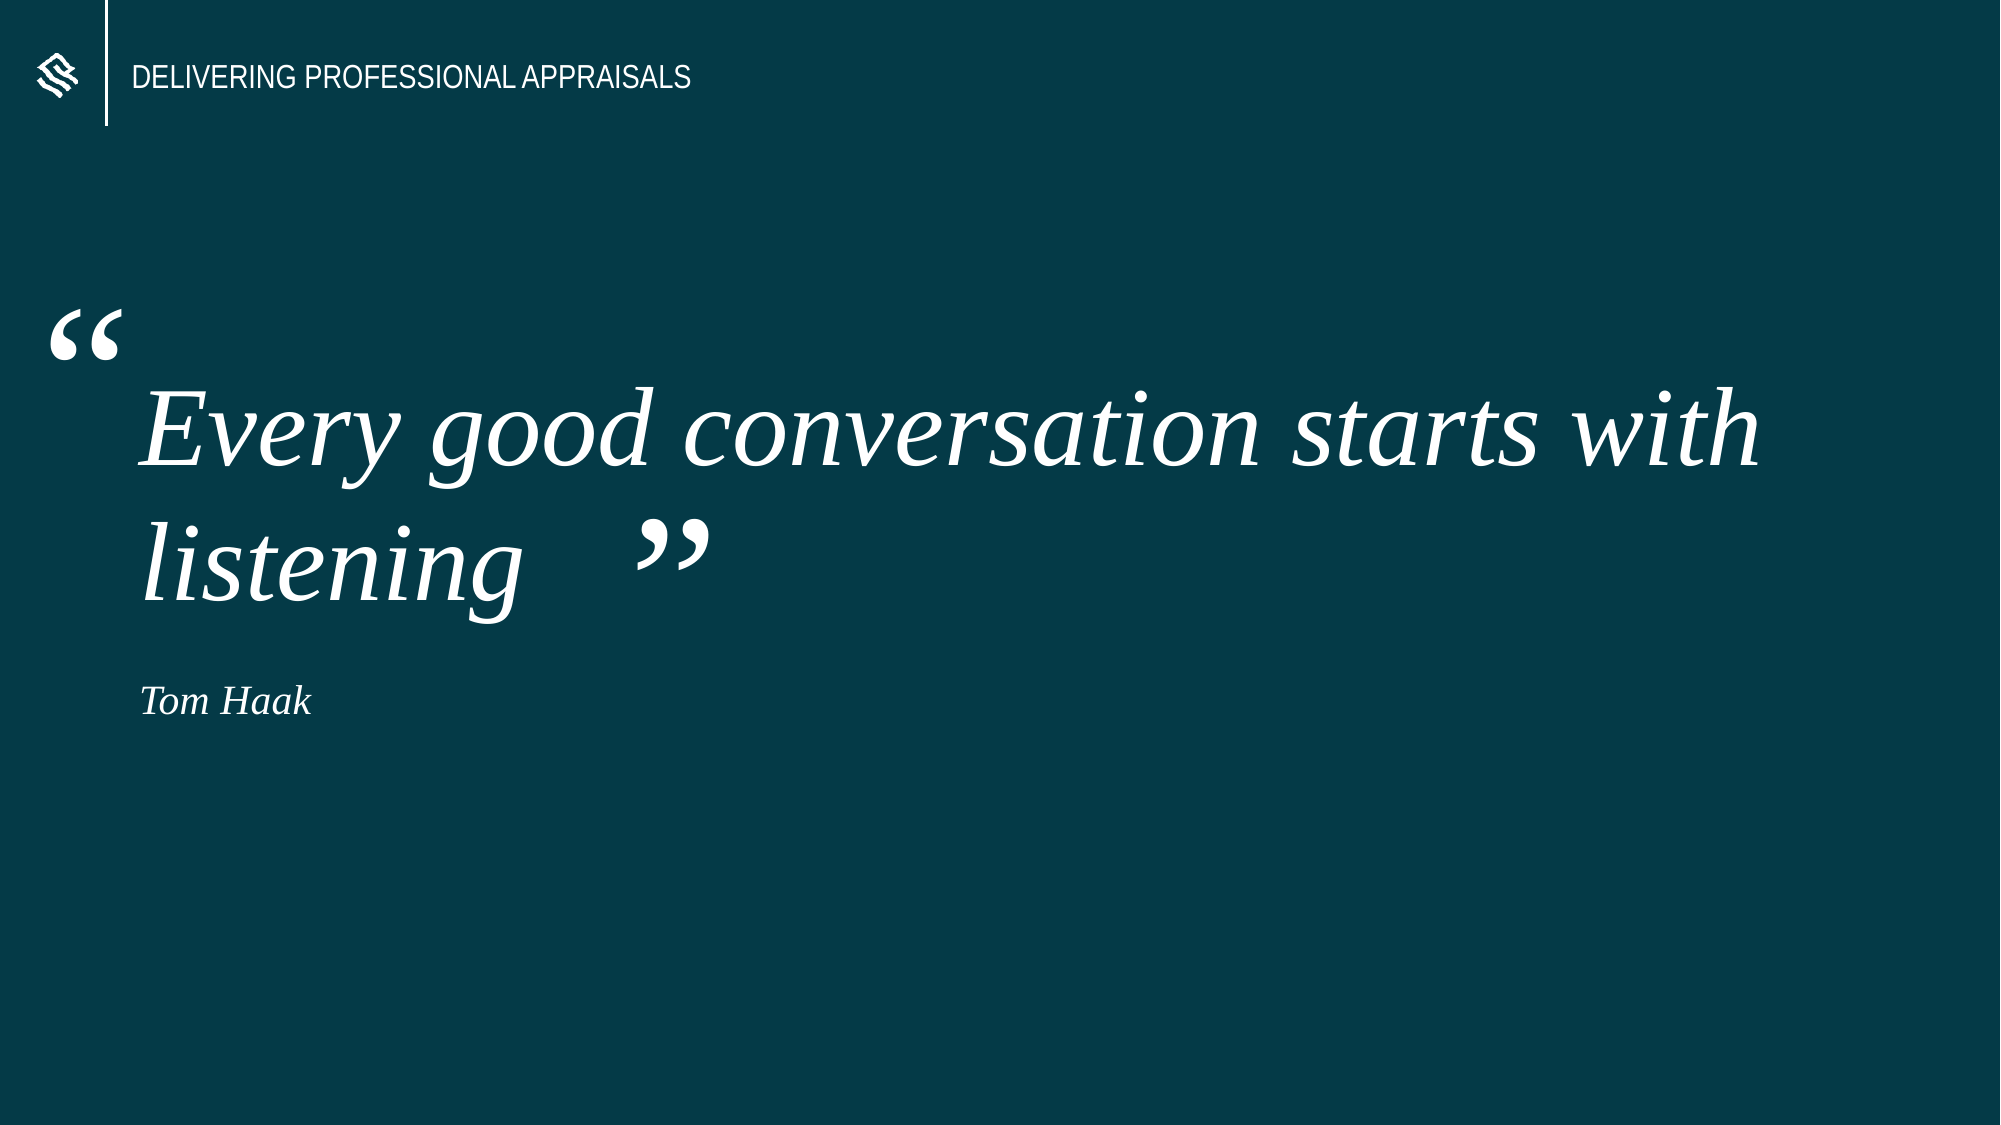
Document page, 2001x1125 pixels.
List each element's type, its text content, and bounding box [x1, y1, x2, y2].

text_box “ [34, 238, 180, 487]
text_box Every good conversation starts with listening Tom Haak [131, 349, 1864, 727]
text_box “ [580, 394, 727, 642]
list DELIVERING PROFESSIONAL APPRAISALS [131, 52, 1030, 109]
